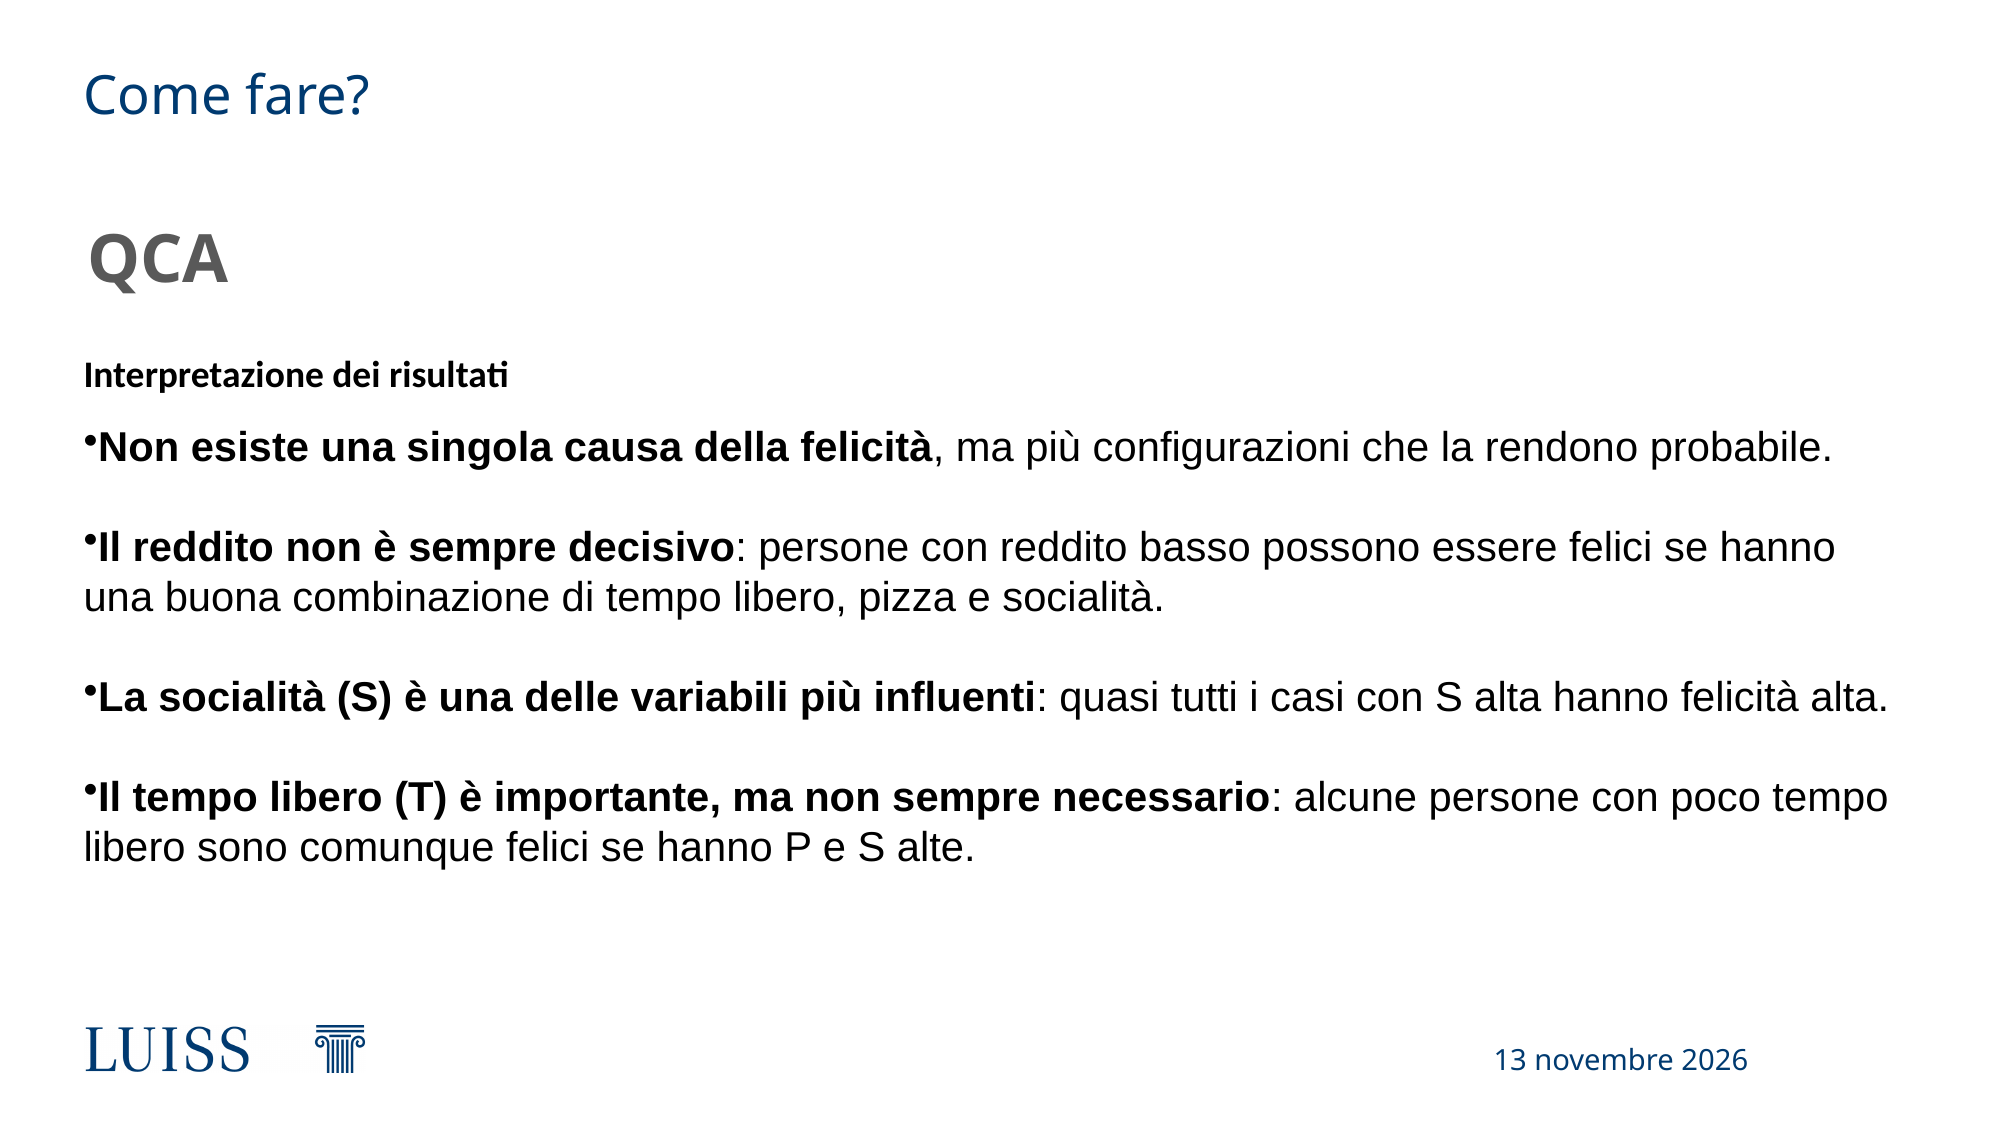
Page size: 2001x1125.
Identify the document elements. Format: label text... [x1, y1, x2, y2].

text_box QCA [72, 190, 705, 313]
picture [84, 1025, 366, 1073]
title Come fare? [68, 59, 1910, 223]
text_box Interpretazione dei risultati Non esiste una singola causa della felicità, ma più configurazioni che la rendono probabile. Il reddito non è sempre decisivo: persone con reddito basso possono essere felici se hanno una buona combinazione di tempo libero, pizza e socialità. La socialità (S) è una delle variabili più influenti: quasi tutti i casi con S alta hanno felicità alta. Il tempo libero (T) è importante, ma non sempre necessario: alcune persone con poco tempo libero sono comunque felici se hanno P e S alte. [68, 342, 1932, 878]
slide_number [1385, 1021, 1761, 1081]
